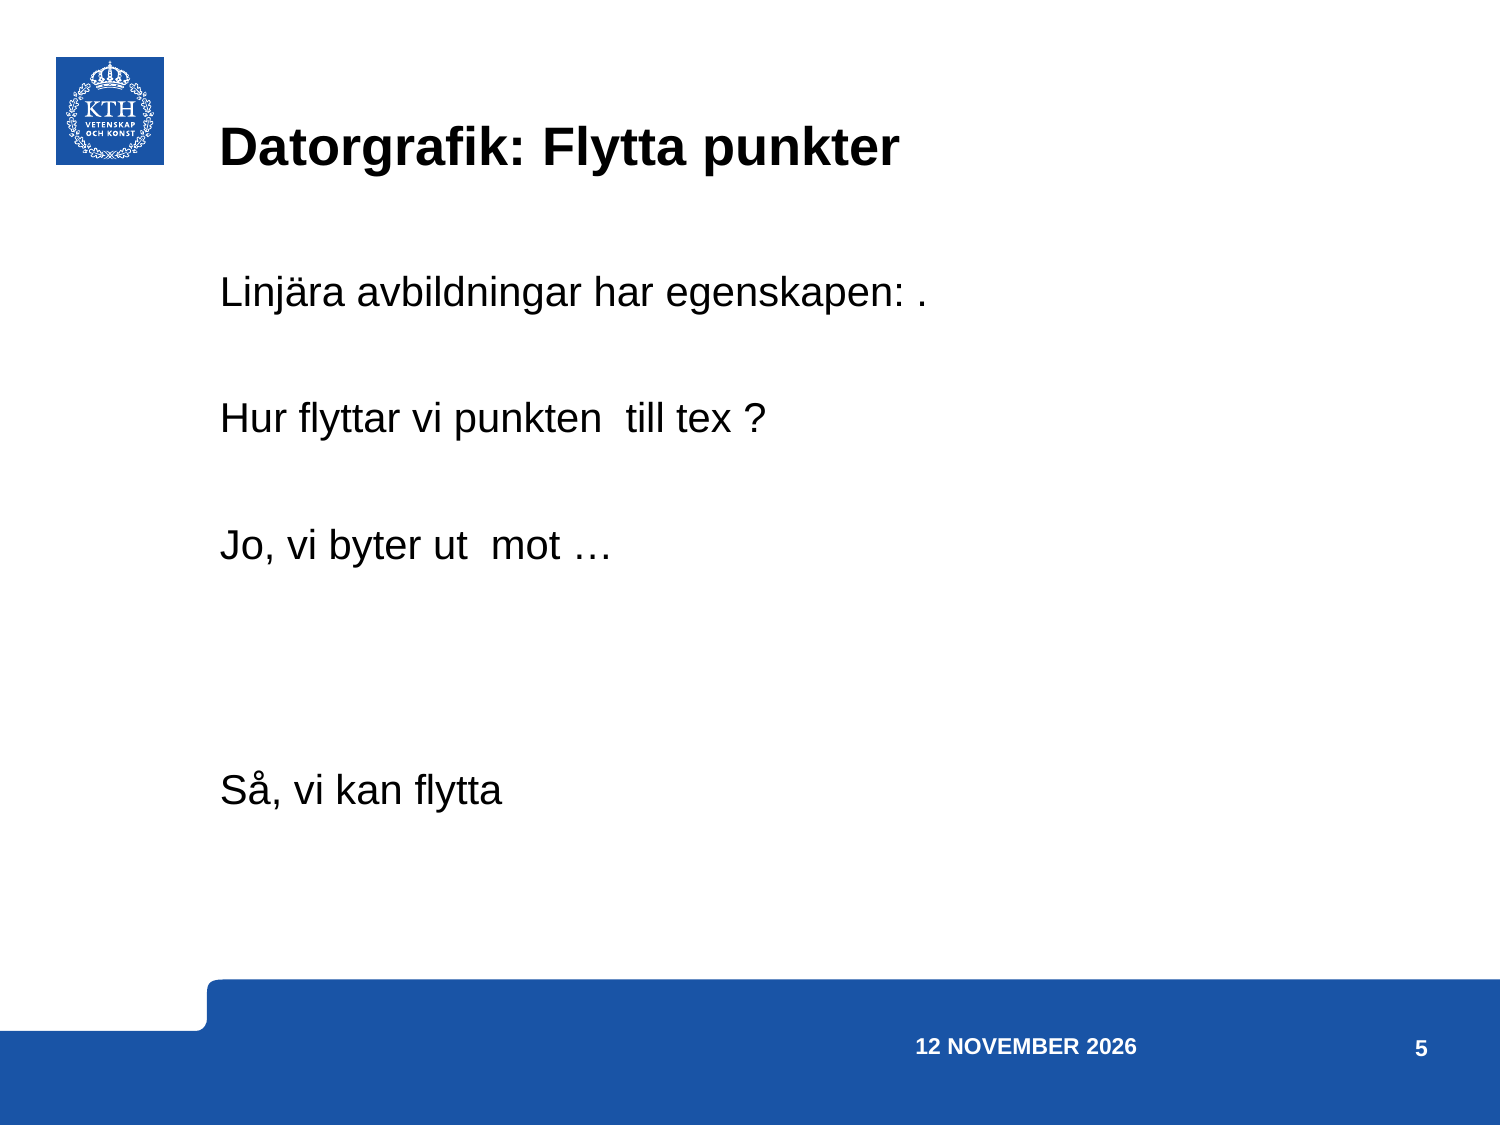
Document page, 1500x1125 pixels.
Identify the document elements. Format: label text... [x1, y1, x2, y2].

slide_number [915, 1031, 1266, 1092]
title Datorgrafik: Flytta punkter [219, 66, 1358, 176]
slide_number 5 [1340, 1033, 1428, 1094]
